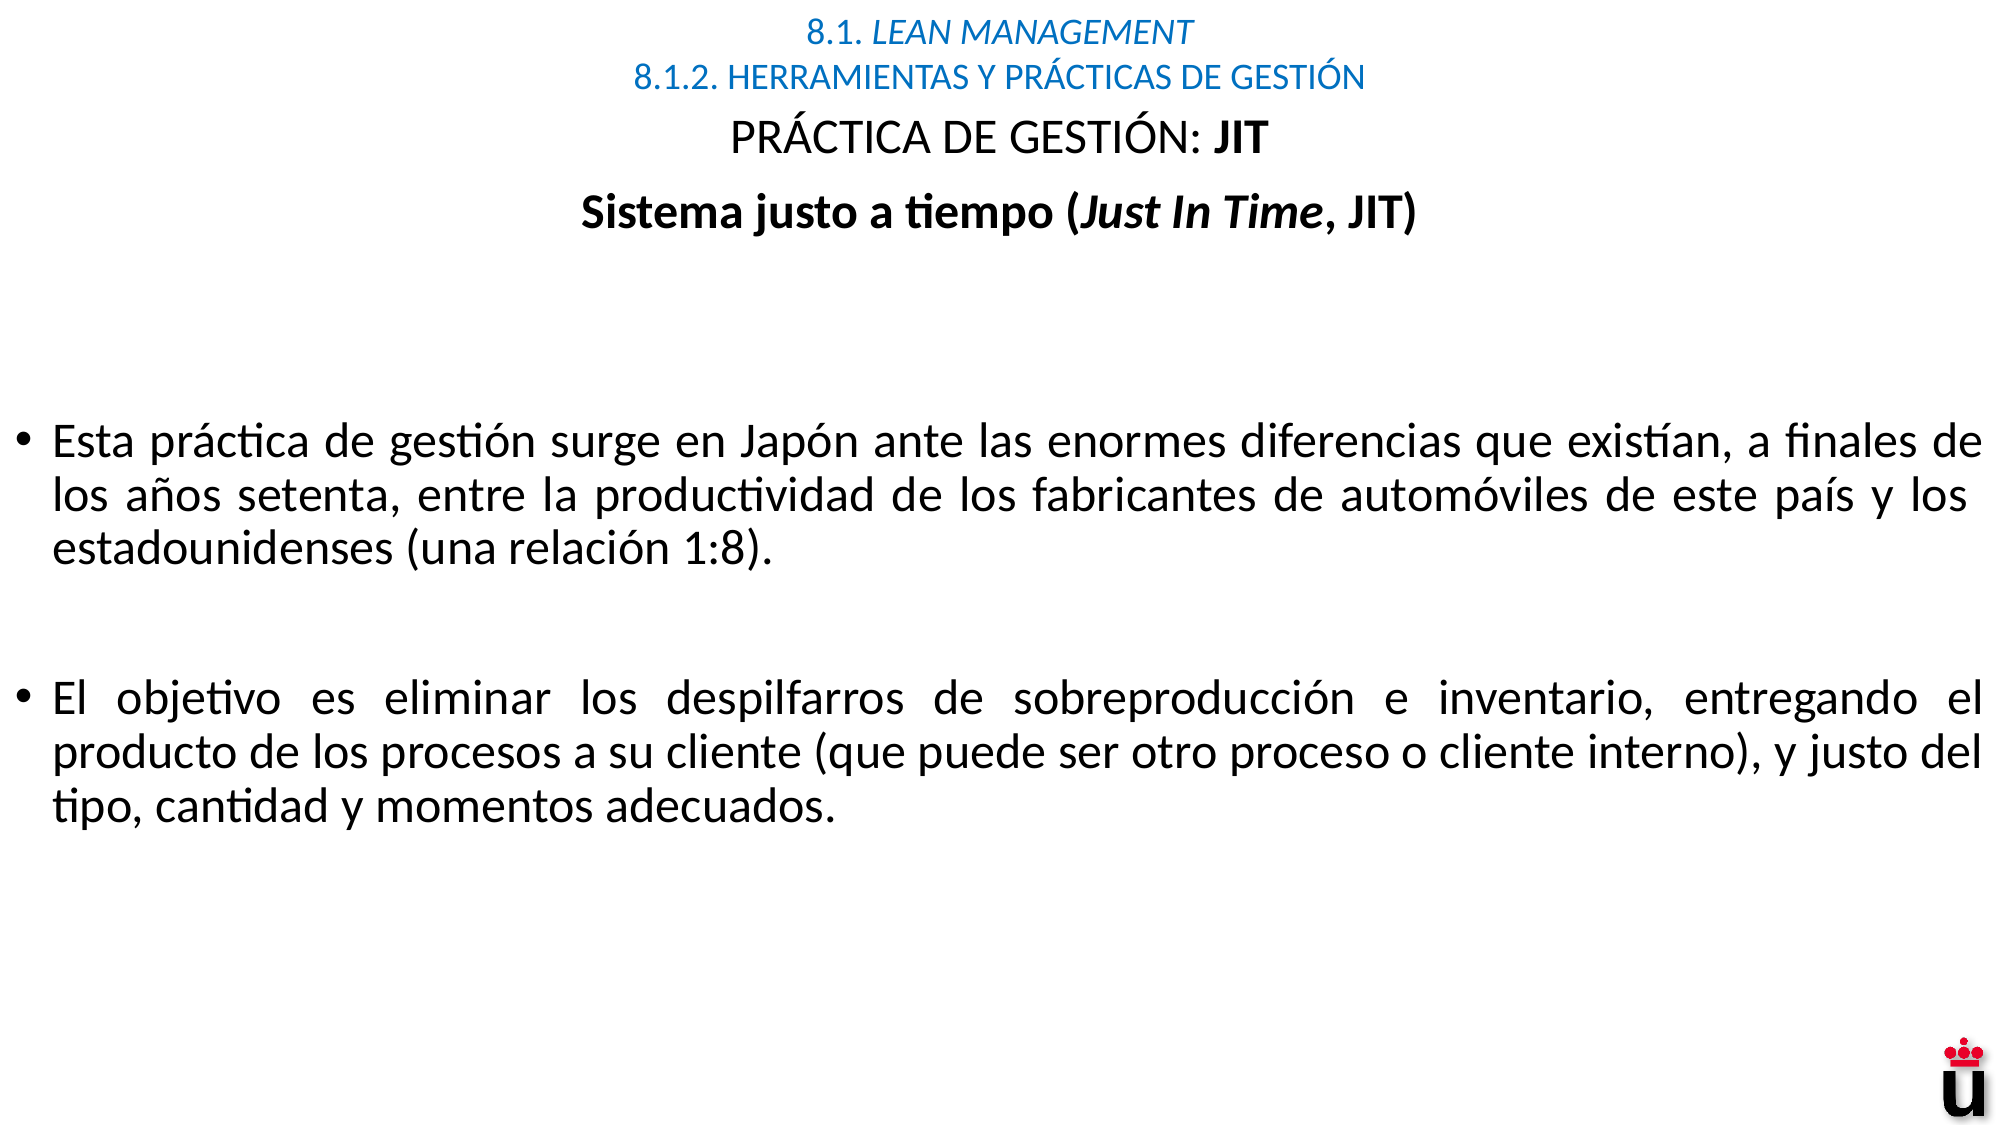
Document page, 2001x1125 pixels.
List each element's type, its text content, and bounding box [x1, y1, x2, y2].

picture [1918, 1031, 2000, 1125]
text_box PRÁCTICA DE GESTIÓN: JIT Sistema justo a tiempo (Just In Time, JIT) Esta práctica de gestión surge en Japón ante las enormes diferencias que existían, a finales de los años setenta, entre la productividad de los fabricantes de automóviles de este país y los estadounidenses (una relación 1:8). El objetivo es eliminar los despilfarros de sobreproducción e inventario, entregando el producto de los procesos a su cliente (que puede ser otro proceso o cliente interno), y justo del tipo, cantidad y momentos adecuados. [0, 105, 2000, 846]
text_box 8.1. LEAN MANAGEMENT [0, 0, 2000, 44]
text_box 8.1.2. HERRAMIENTAS Y PRÁCTICAS DE GESTIÓN [0, 44, 2000, 105]
